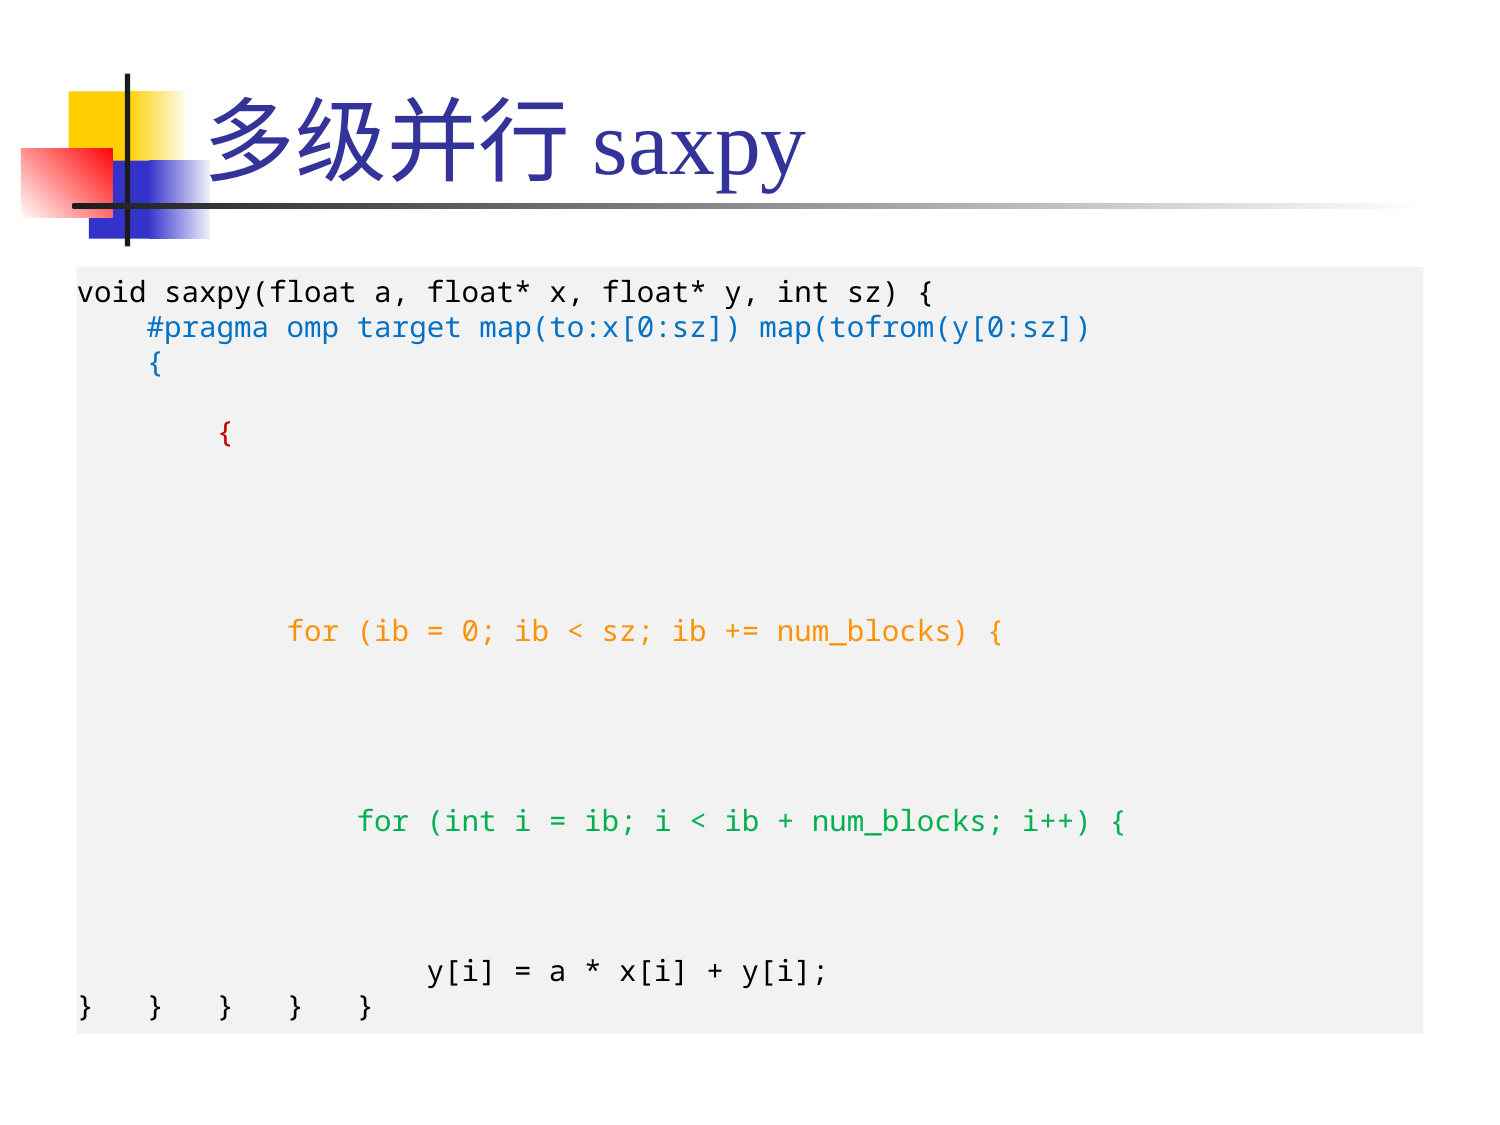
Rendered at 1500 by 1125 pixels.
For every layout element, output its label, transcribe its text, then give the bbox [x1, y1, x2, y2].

title 多级并行saxpy [188, 12, 1468, 200]
text_box void saxpy(float a, float* x, float* y, int sz) { #pragma omp target map(to:x[0:sz]) map(tofrom(y[0:sz]) { { for (ib = 0; ib < sz; ib += num_blocks) { for (int i = ib; i < ib + num_blocks; i++) { y[i] = a * x[i] + y[i]; } } } } } [76, 267, 1424, 1034]
